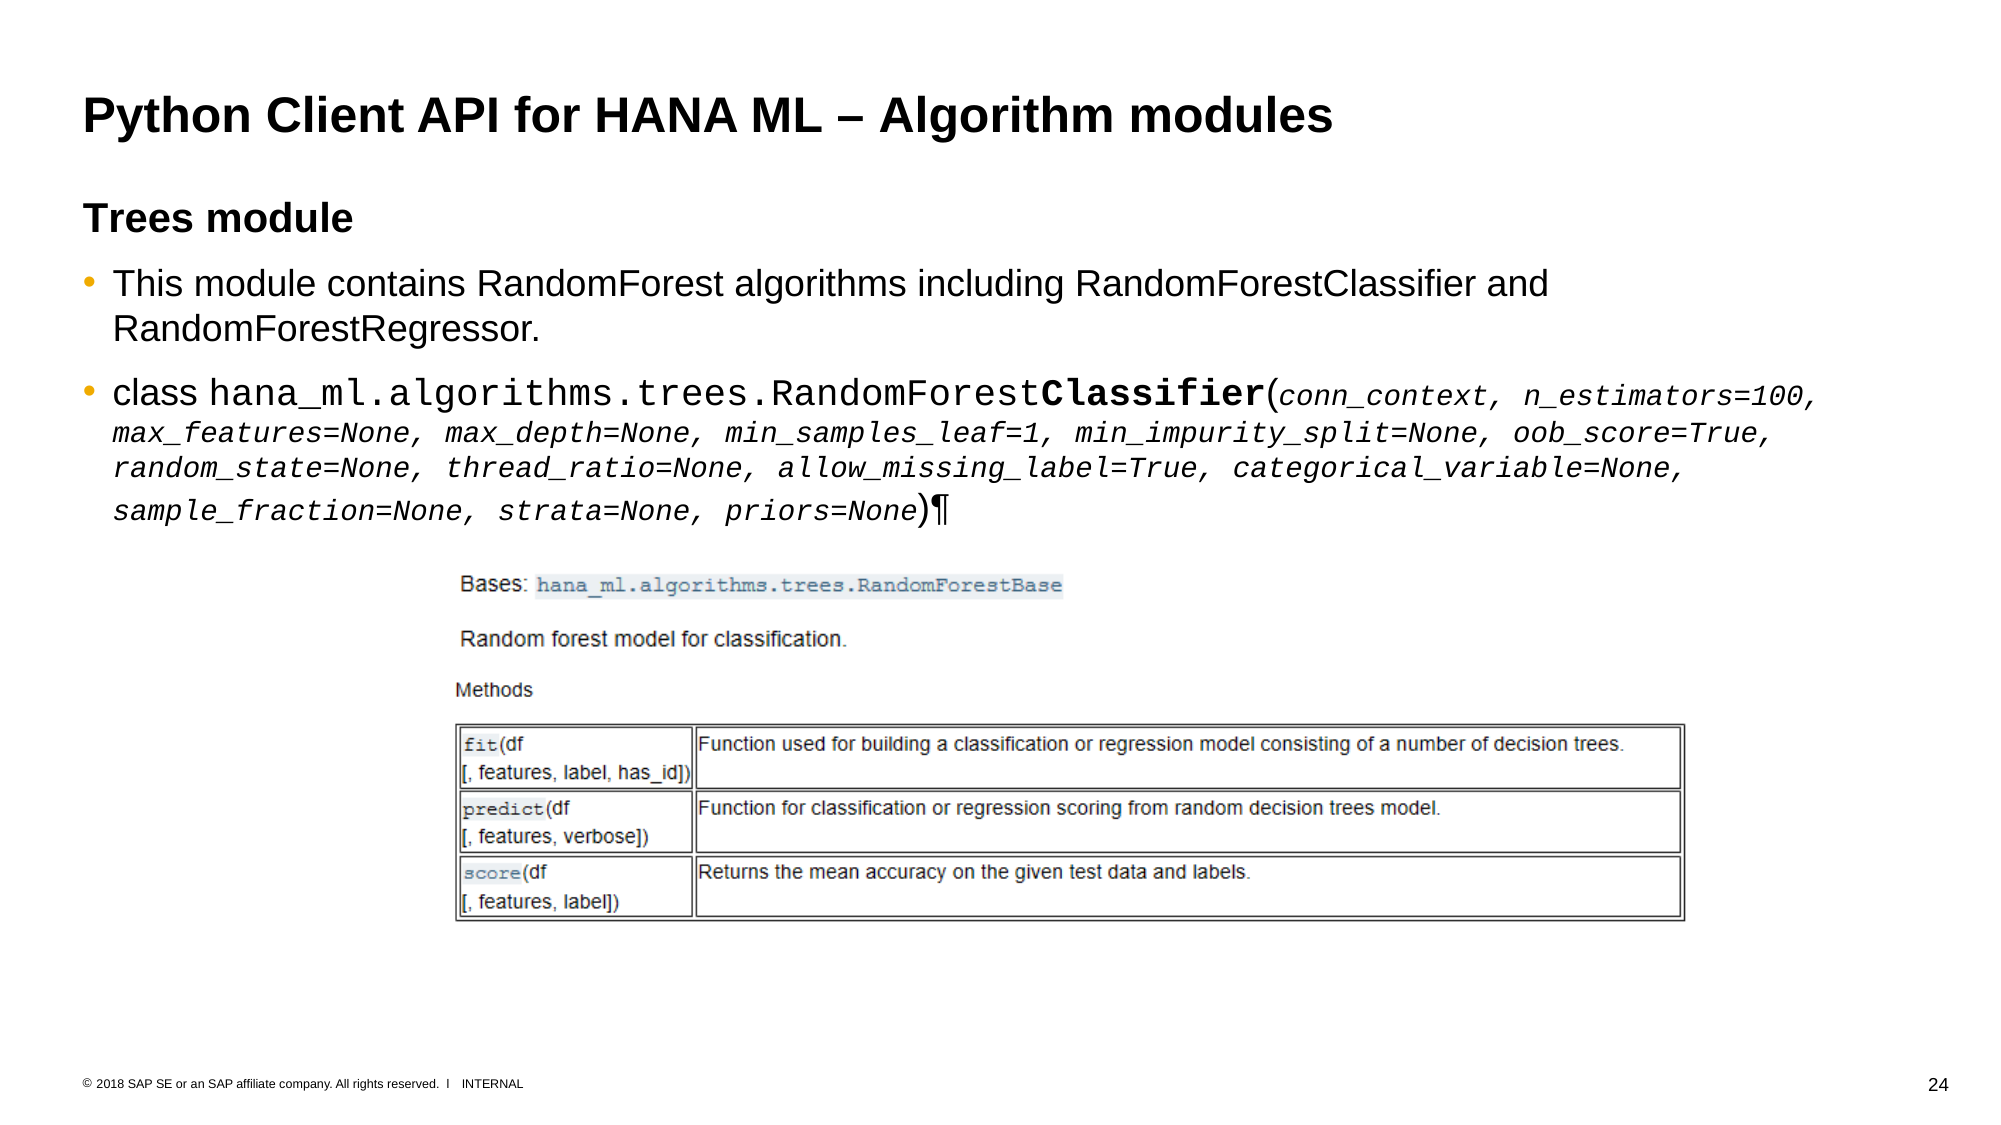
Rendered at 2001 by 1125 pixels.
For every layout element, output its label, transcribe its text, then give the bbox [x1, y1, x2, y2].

title Python Client API for HANA ML – Algorithm modules [82, 82, 1918, 144]
text_box Trees module This module contains RandomForest algorithms including RandomForestClassifier and RandomForestRegressor. class hana_ml.algorithms.trees.RandomForestClassifier(conn_context, n_estimators=100, max_features=None, max_depth=None, min_samples_leaf=1, min_impurity_split=None, oob_score=True, random_state=None, thread_ratio=None, allow_missing_label=True, categorical_variable=None, sample_fraction=None, strata=None, priors=None)¶ [82, 190, 1947, 907]
picture [440, 557, 1702, 940]
